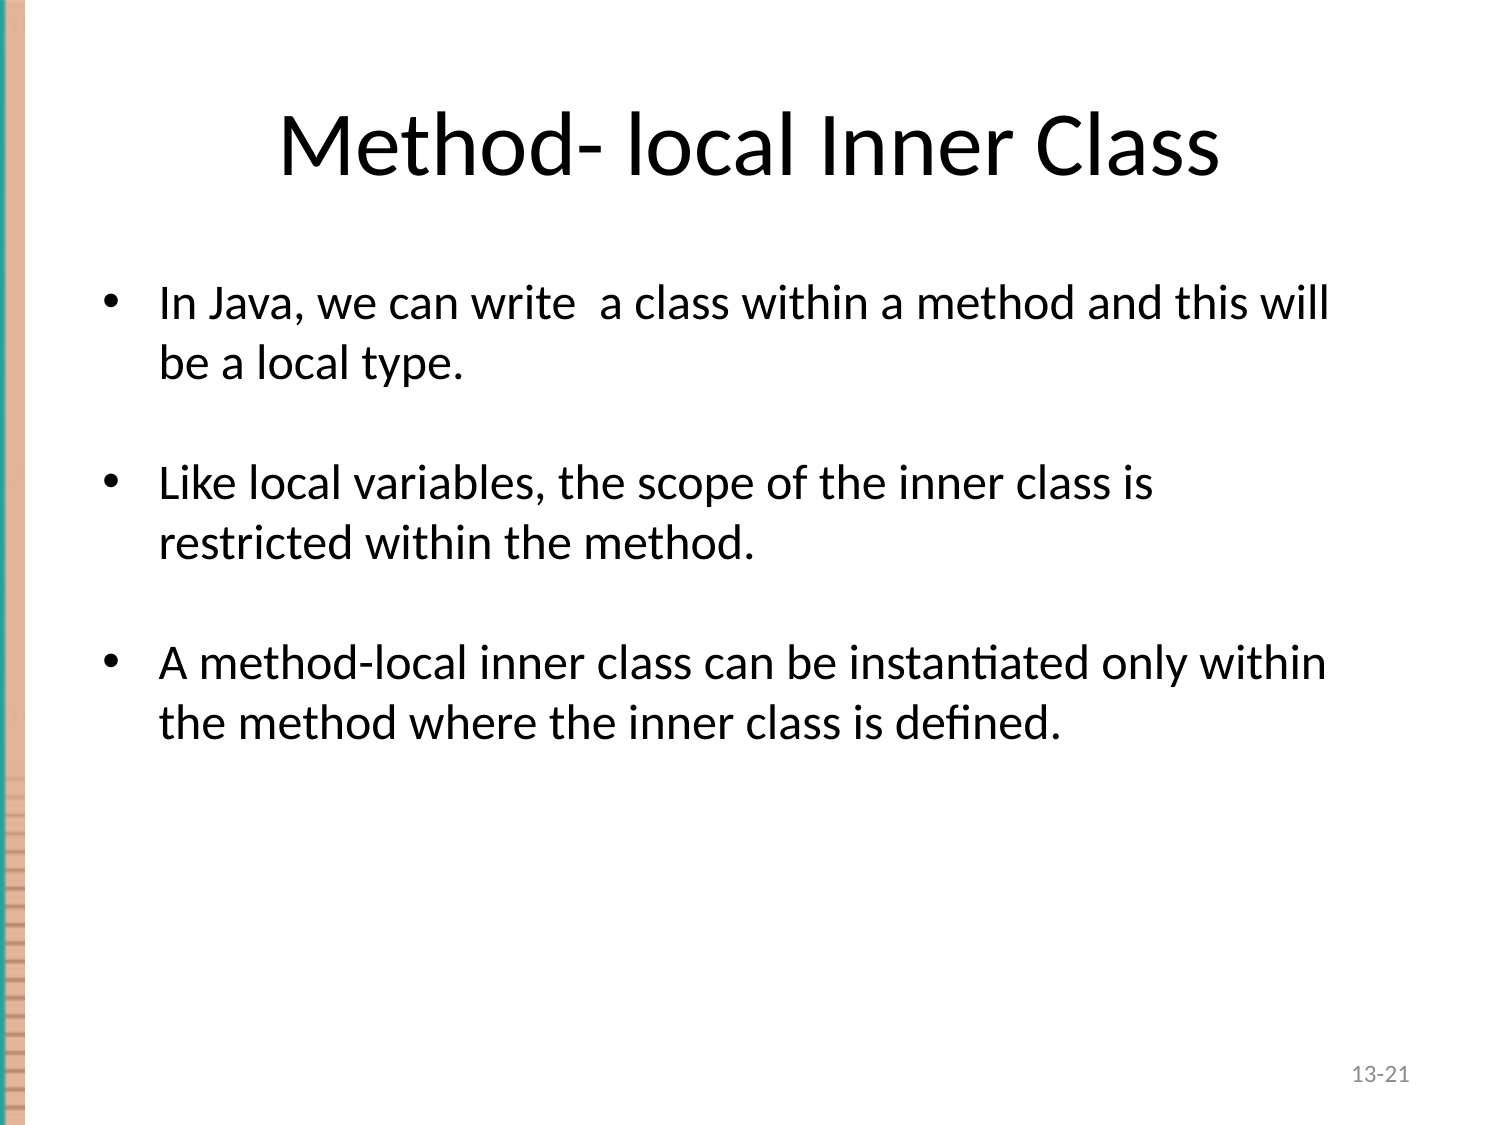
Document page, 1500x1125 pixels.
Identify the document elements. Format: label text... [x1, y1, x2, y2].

title Method- local Inner Class [74, 44, 1426, 233]
text_box In Java, we can write a class within a method and this will be a local type. Like local variables, the scope of the inner class is restricted within the method. A method-local inner class can be instantiated only within the method where the inner class is defined. [87, 262, 1363, 758]
slide_number 13-21 [1074, 1042, 1425, 1103]
picture [0, 0, 25, 1125]
